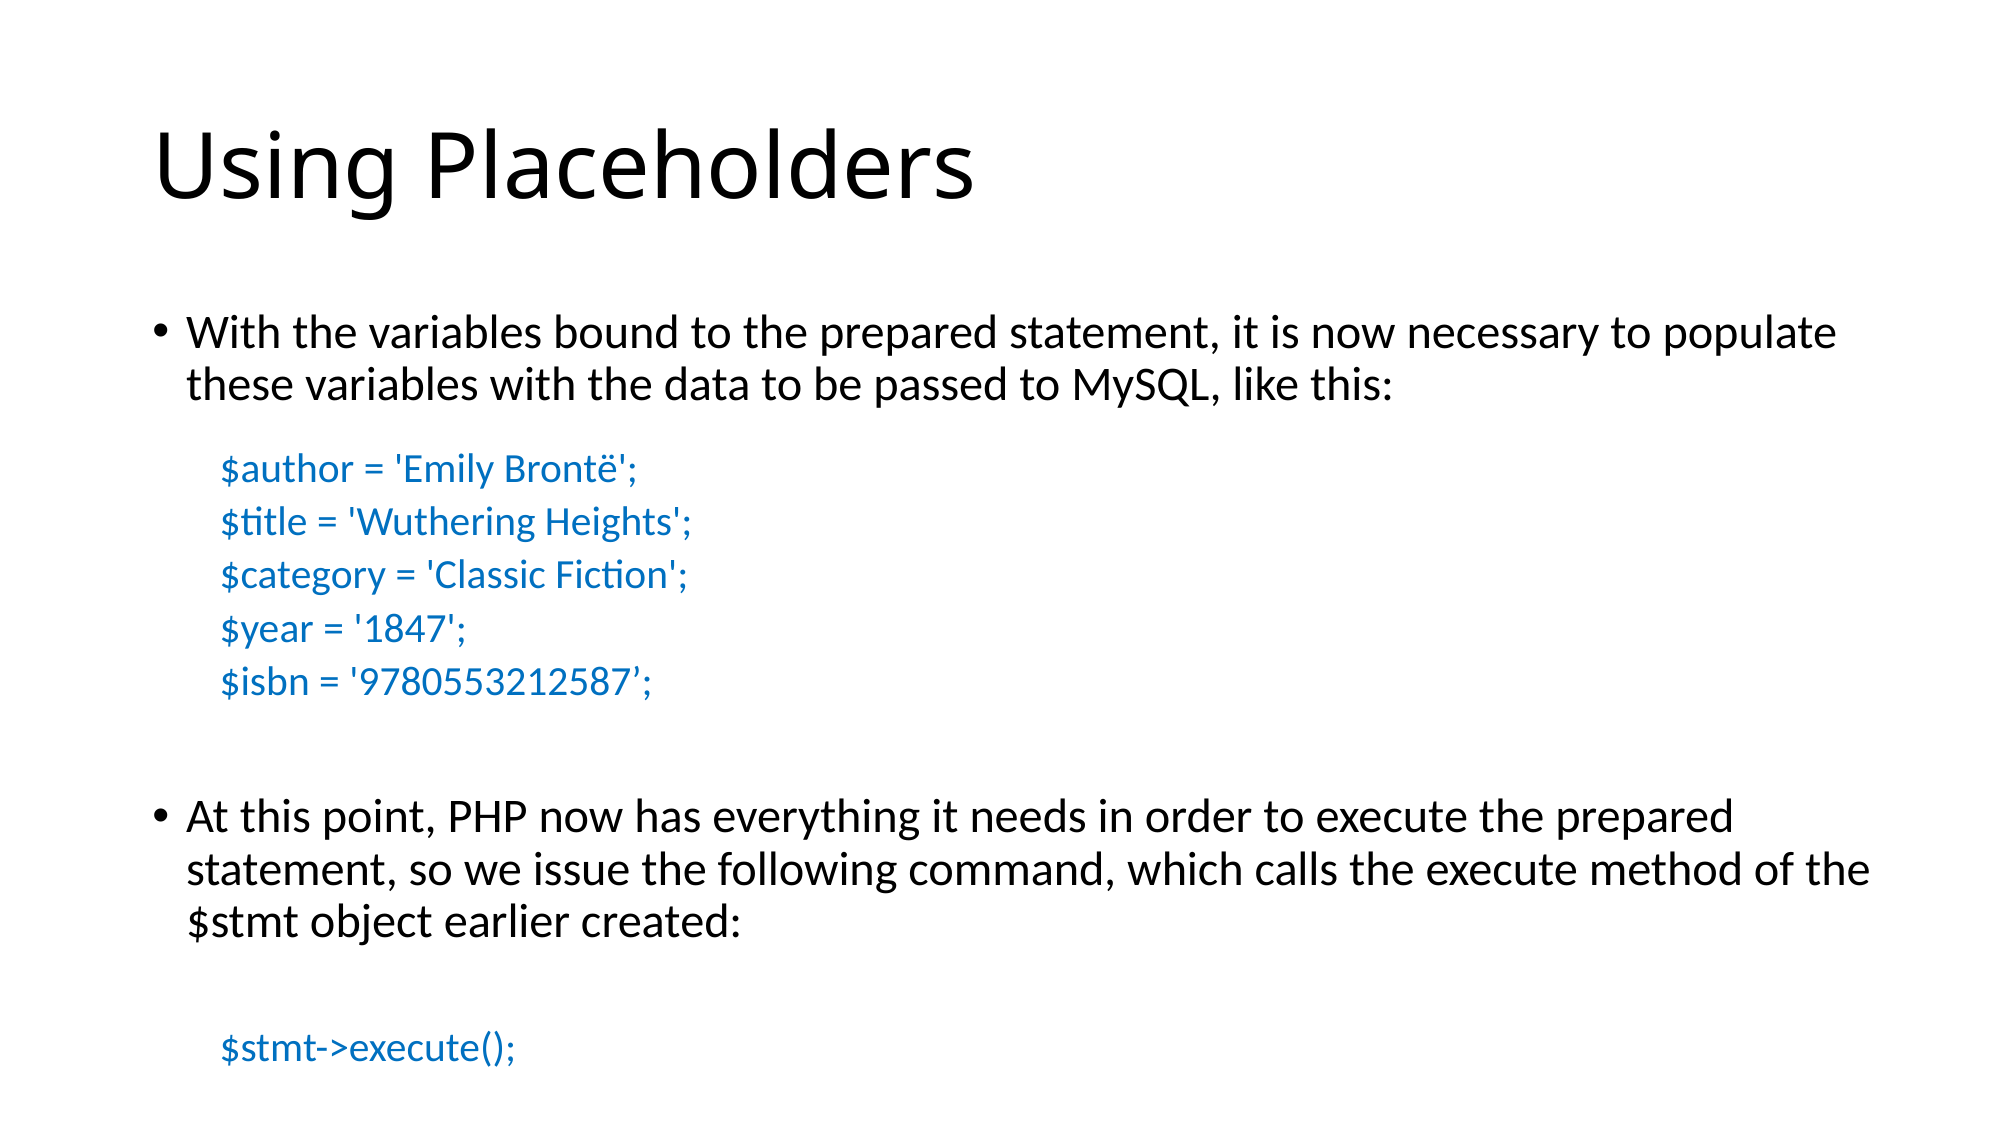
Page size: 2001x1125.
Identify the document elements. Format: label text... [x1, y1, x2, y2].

title Using Placeholders [137, 59, 1863, 278]
list With the variables bound to the prepared statement, it is now necessary to populate these variables with the data to be passed to MySQL, like this: $author = 'Emily Brontë'; $title = 'Wuthering Heights'; $category = 'Classic Fiction'; $year = '1847'; $isbn = '9780553212587’; At this point, PHP now has everything it needs in order to execute the prepared statement, so we issue the following command, which calls the execute method of the $stmt object earlier created: $stmt->execute(); [137, 299, 1950, 1082]
